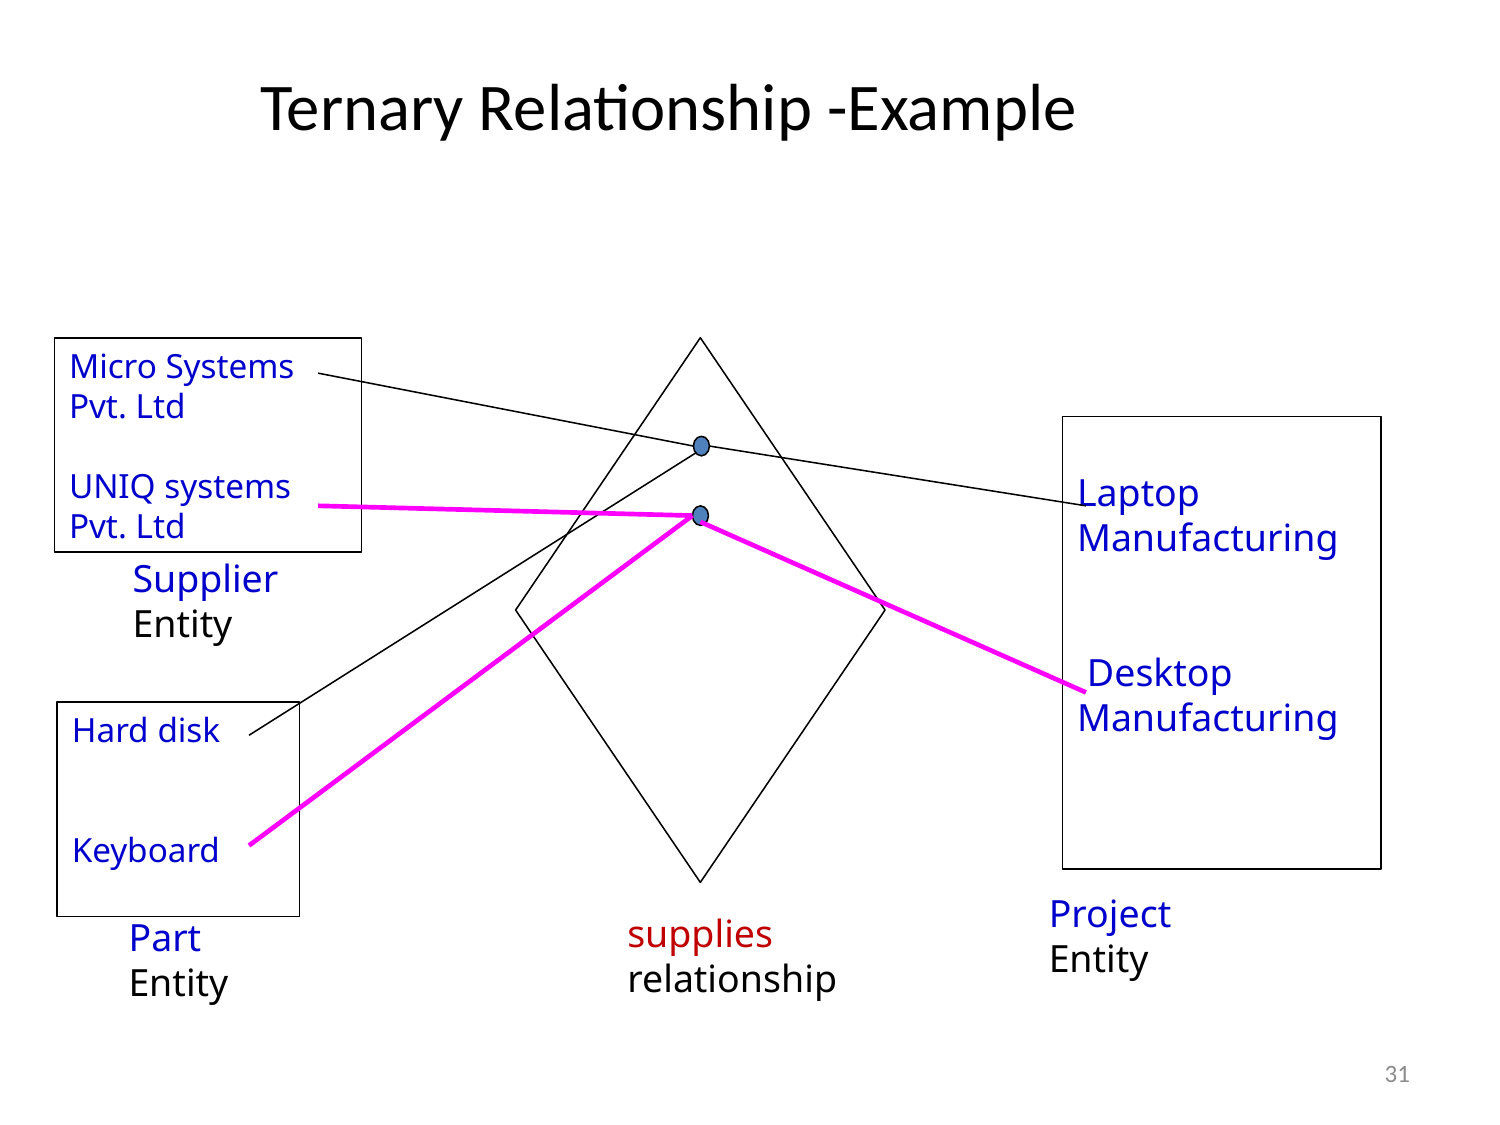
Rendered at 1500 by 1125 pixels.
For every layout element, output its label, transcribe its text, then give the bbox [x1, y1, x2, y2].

slide_number 31 [1074, 1042, 1425, 1103]
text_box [54, 337, 1382, 1013]
title Ternary Relationship -Example [75, 52, 1263, 155]
